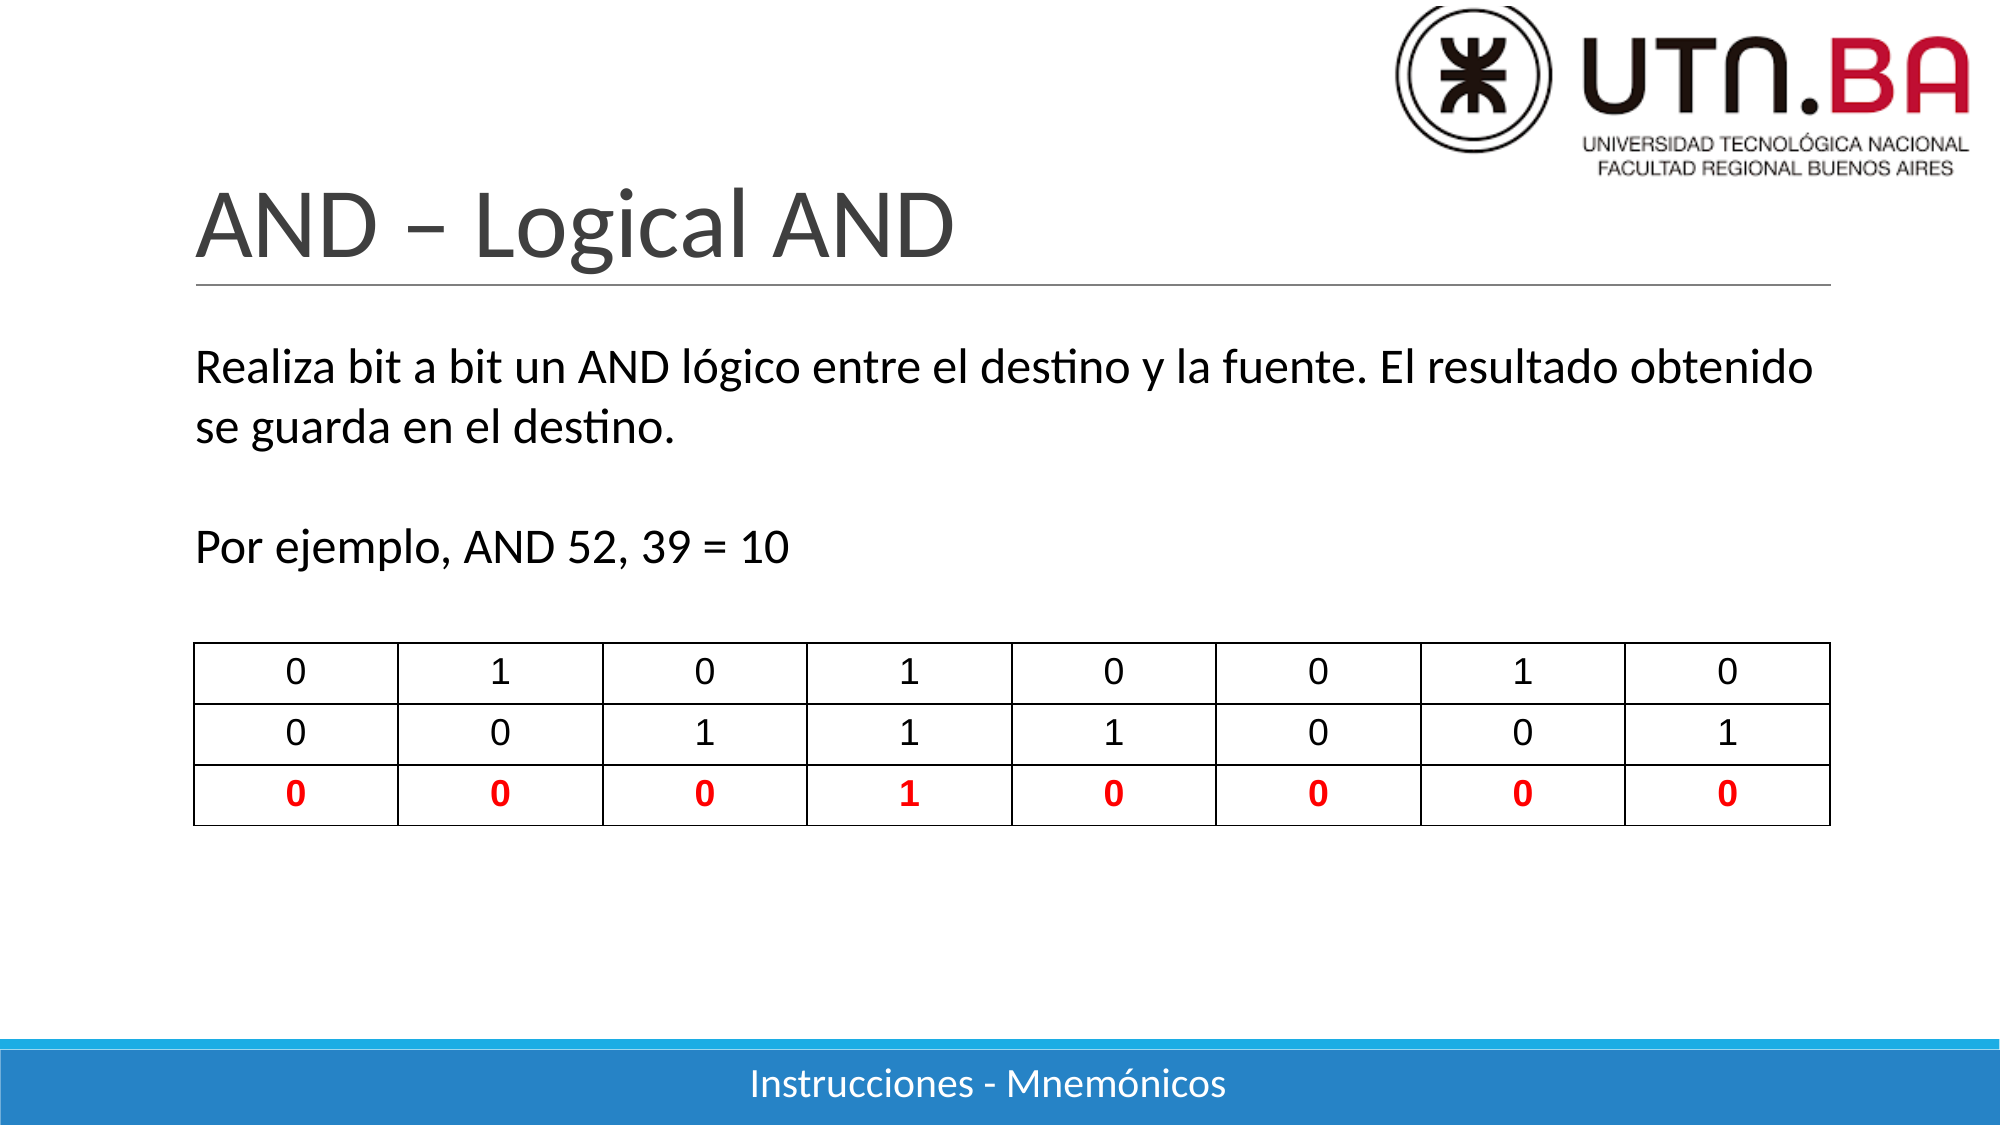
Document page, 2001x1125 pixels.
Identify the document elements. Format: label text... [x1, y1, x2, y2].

table_cell 0 [195, 766, 397, 825]
table_cell 1 [808, 705, 1011, 764]
table_cell 1 [604, 705, 806, 764]
table_cell 1 [1013, 705, 1215, 764]
table_cell 0 [1422, 705, 1624, 764]
table_header 0 [604, 644, 806, 703]
table_header 0 [1013, 644, 1215, 703]
table_header 1 [808, 644, 1011, 703]
table_header 1 [399, 644, 602, 703]
table_header 0 [195, 644, 397, 703]
table_cell 0 [1013, 766, 1215, 825]
table_header 1 [1422, 644, 1624, 703]
table_header 0 [1217, 644, 1420, 703]
table_cell 0 [604, 766, 806, 825]
table_cell 0 [1217, 766, 1420, 825]
table_cell 1 [1626, 705, 1829, 764]
table_cell 0 [195, 705, 397, 764]
table_cell 0 [1422, 766, 1624, 825]
text_box Realiza bit a bit un AND lógico entre el destino y la fuente. El resultado obtenido se guarda en el destino. Por ejemplo, AND 52, 39 = 10 [179, 326, 1849, 582]
title AND – Logical AND [180, 47, 1830, 285]
table_cell 0 [399, 705, 602, 764]
table_cell 0 [1626, 766, 1829, 825]
table_cell 1 [808, 766, 1011, 825]
table_cell 0 [399, 766, 602, 825]
text_box Instrucciones - Mnemónicos [0, 1048, 1988, 1114]
table_header 0 [1626, 644, 1829, 703]
table_cell 0 [1217, 705, 1420, 764]
picture [1377, 5, 1988, 199]
